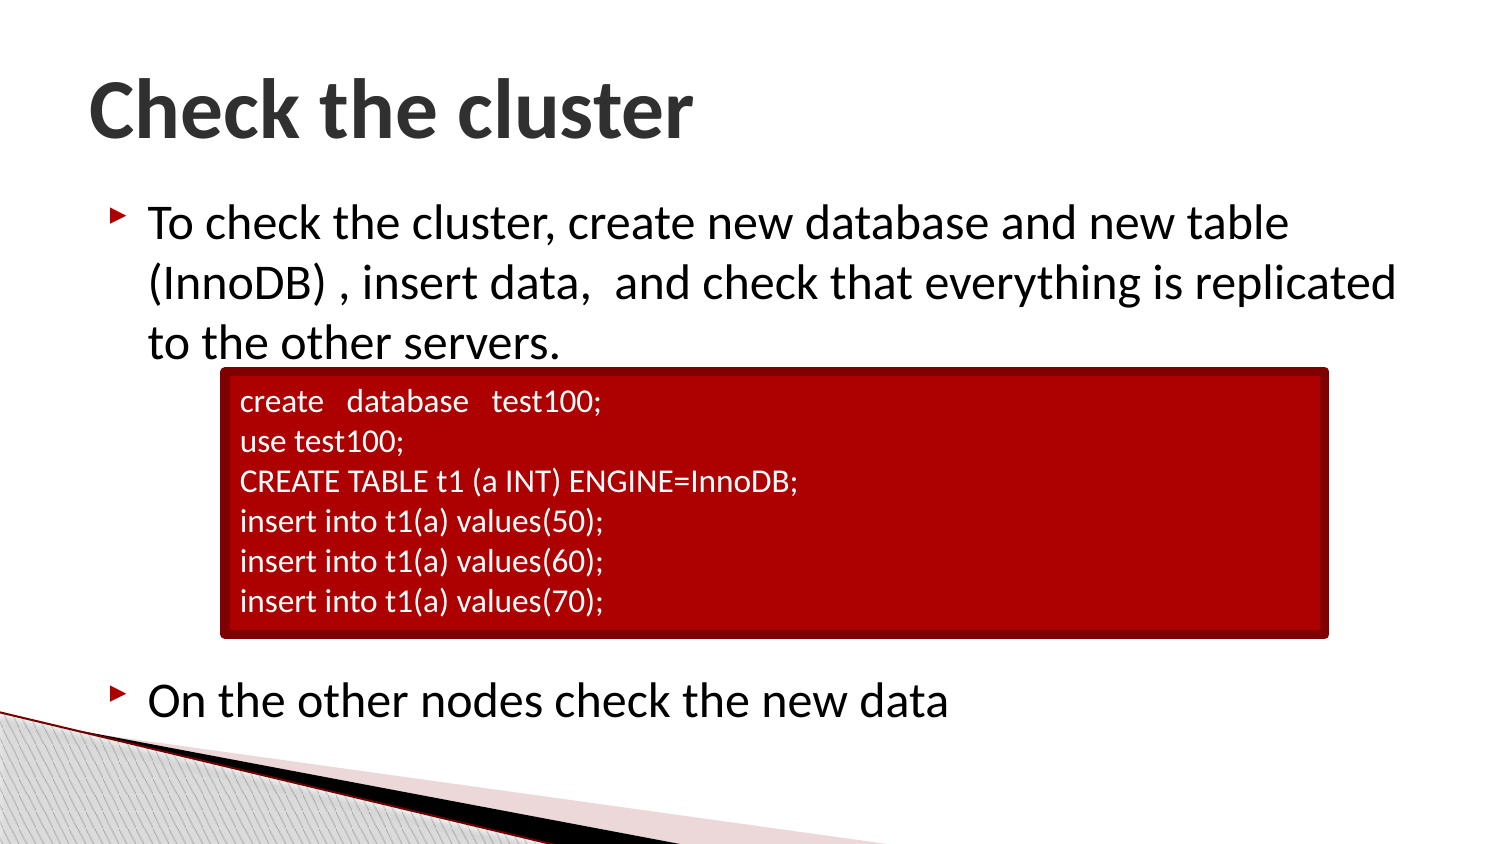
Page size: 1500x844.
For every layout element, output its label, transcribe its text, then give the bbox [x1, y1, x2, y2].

title Check the cluster [75, 33, 1425, 175]
list To check the cluster, create new database and new table (InnoDB) , insert data, and check that everything is replicated to the other servers. On the other nodes check the new data [75, 182, 1425, 740]
text_box create database test100; use test100; CREATE TABLE t1 (a INT) ENGINE=InnoDB; insert into t1(a) values(50); insert into t1(a) values(60); insert into t1(a) values(70); [220, 367, 1329, 639]
